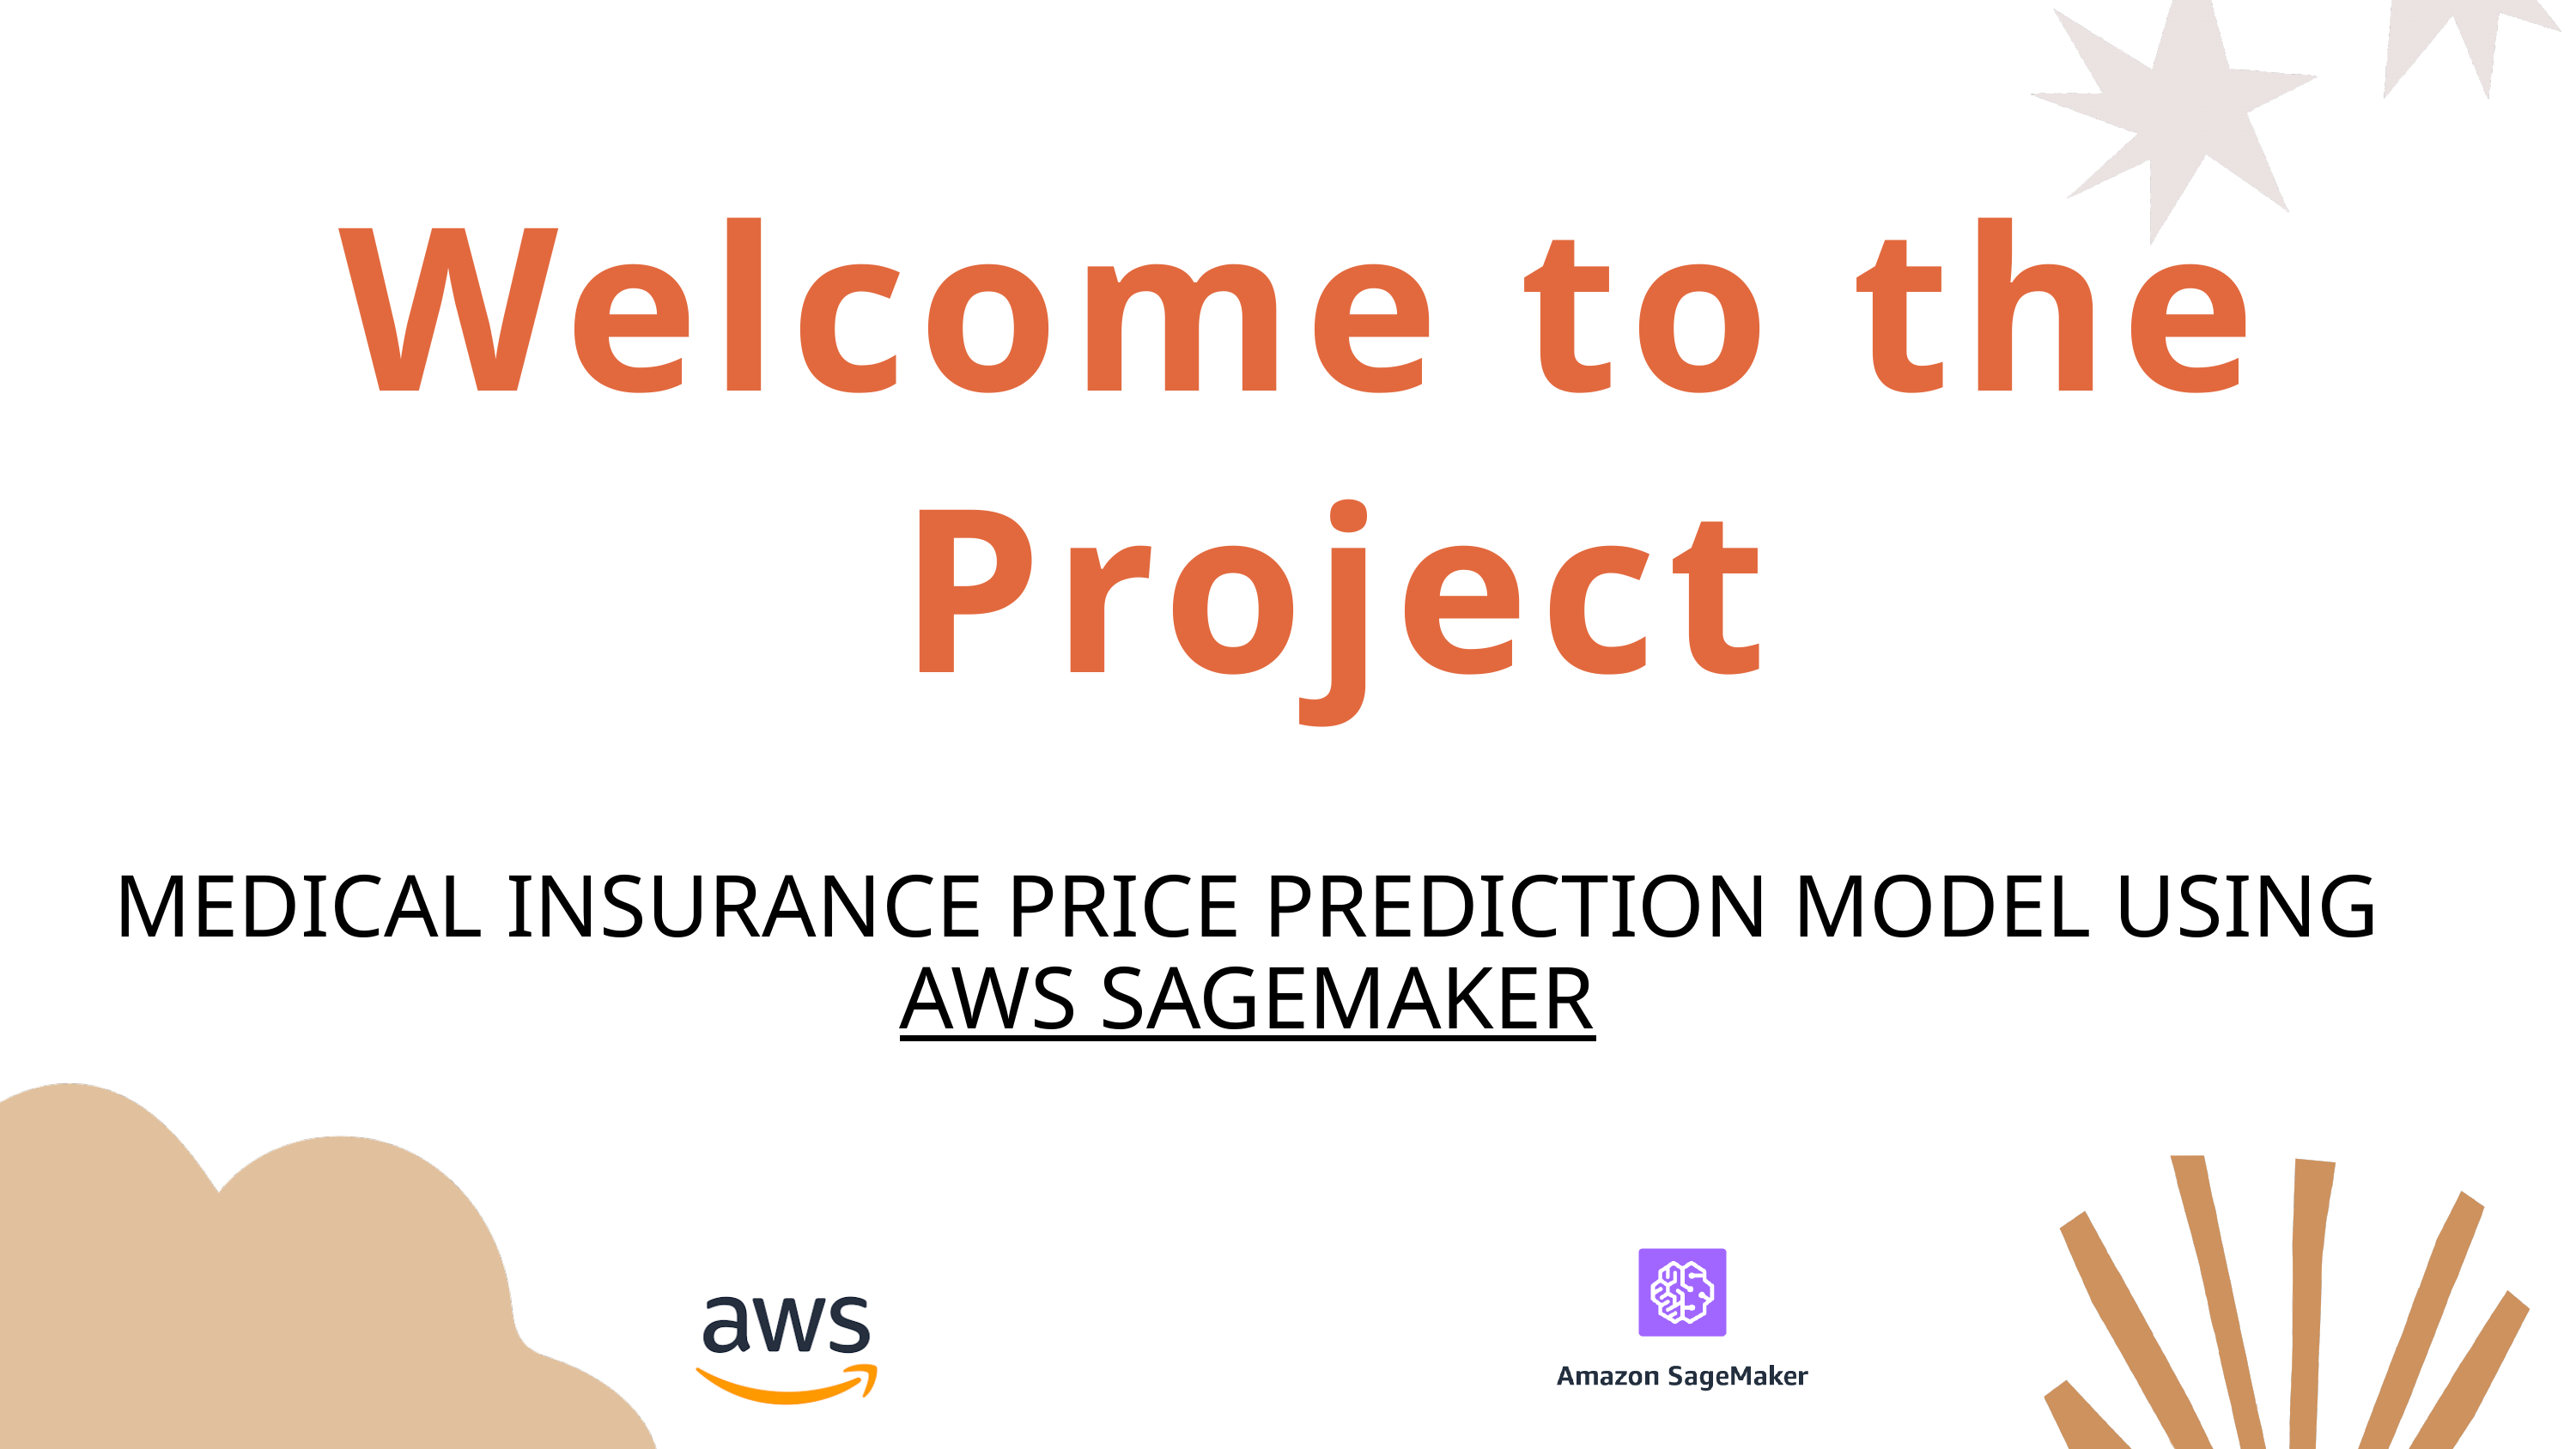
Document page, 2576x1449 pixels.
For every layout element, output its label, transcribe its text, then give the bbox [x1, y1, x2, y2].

text_box [665, 1270, 908, 1433]
text_box [1997, 0, 2576, 246]
text_box Welcome to the Project [278, 154, 2389, 718]
text_box [0, 1081, 665, 1449]
text_box [1536, 1234, 1828, 1409]
text_box MEDICAL INSURANCE PRICE PREDICTION MODEL USING AWS SAGEMAKER [46, 862, 2450, 1155]
text_box [2044, 1155, 2530, 1449]
